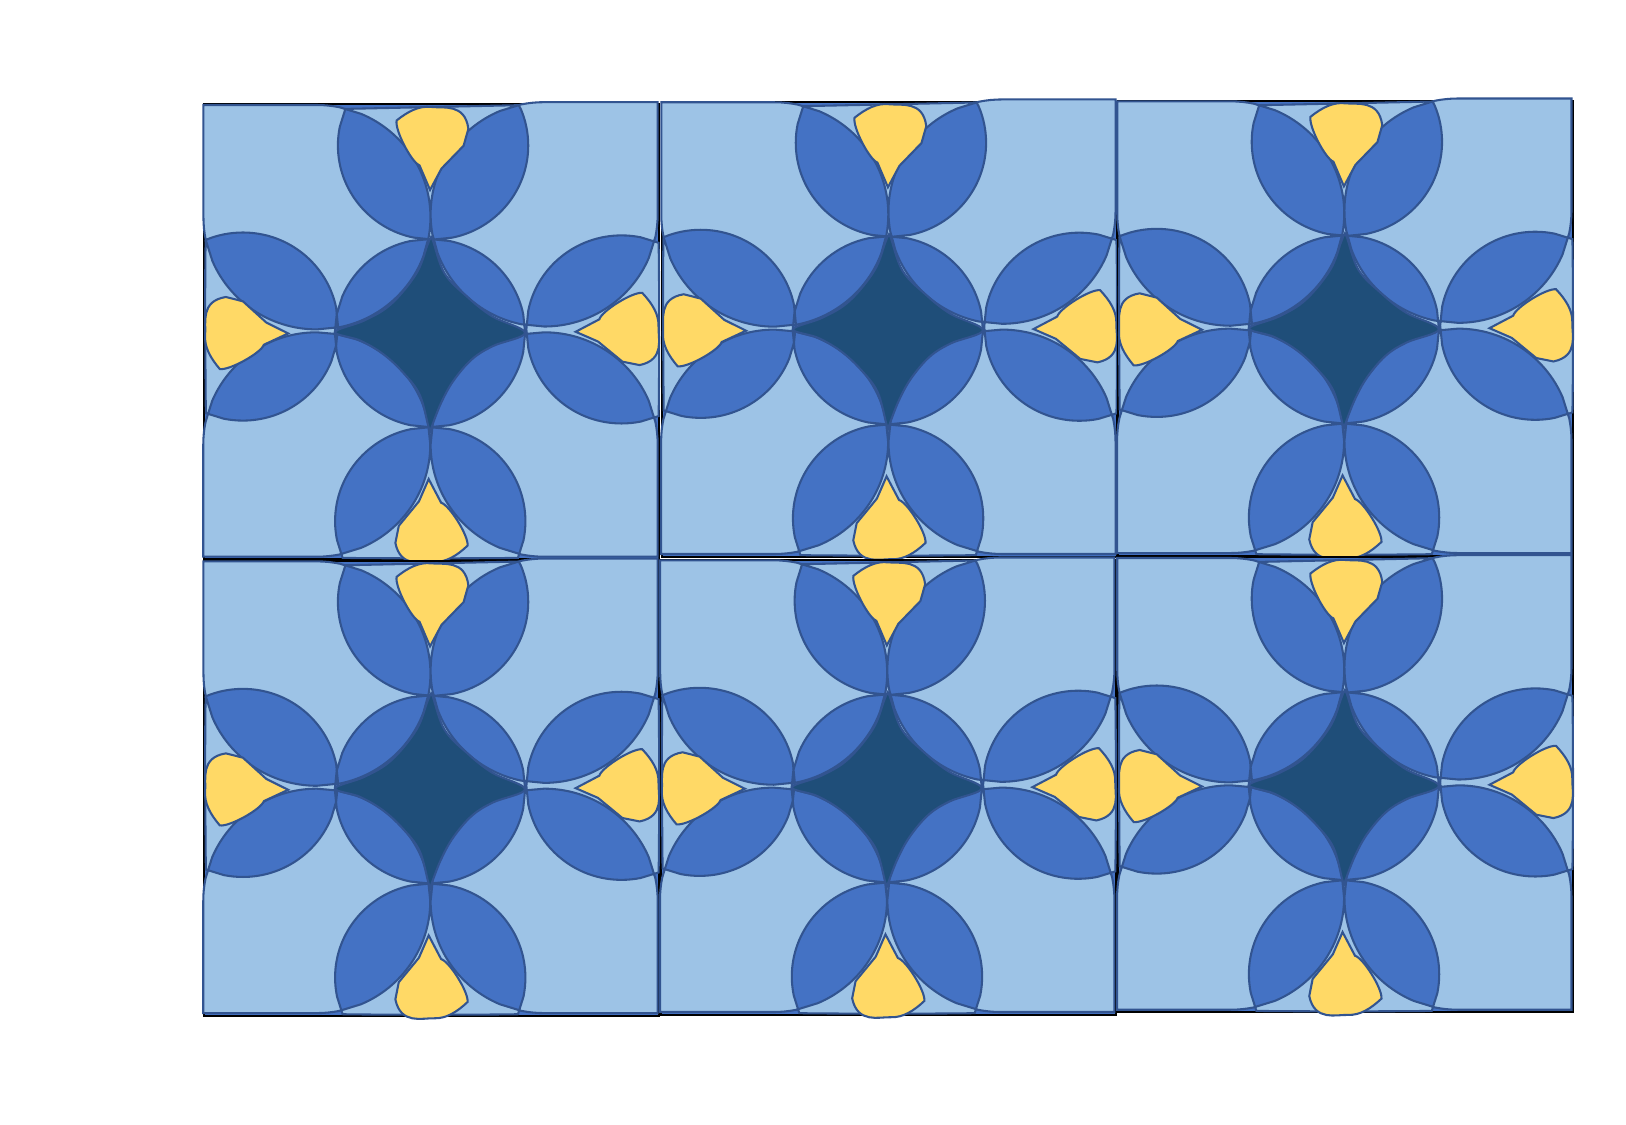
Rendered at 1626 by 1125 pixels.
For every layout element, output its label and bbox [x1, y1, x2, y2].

text_box [659, 557, 1116, 1018]
text_box [1117, 555, 1573, 1016]
text_box [203, 102, 660, 558]
text_box [1117, 98, 1573, 555]
text_box [661, 99, 1117, 560]
text_box [203, 558, 660, 1019]
